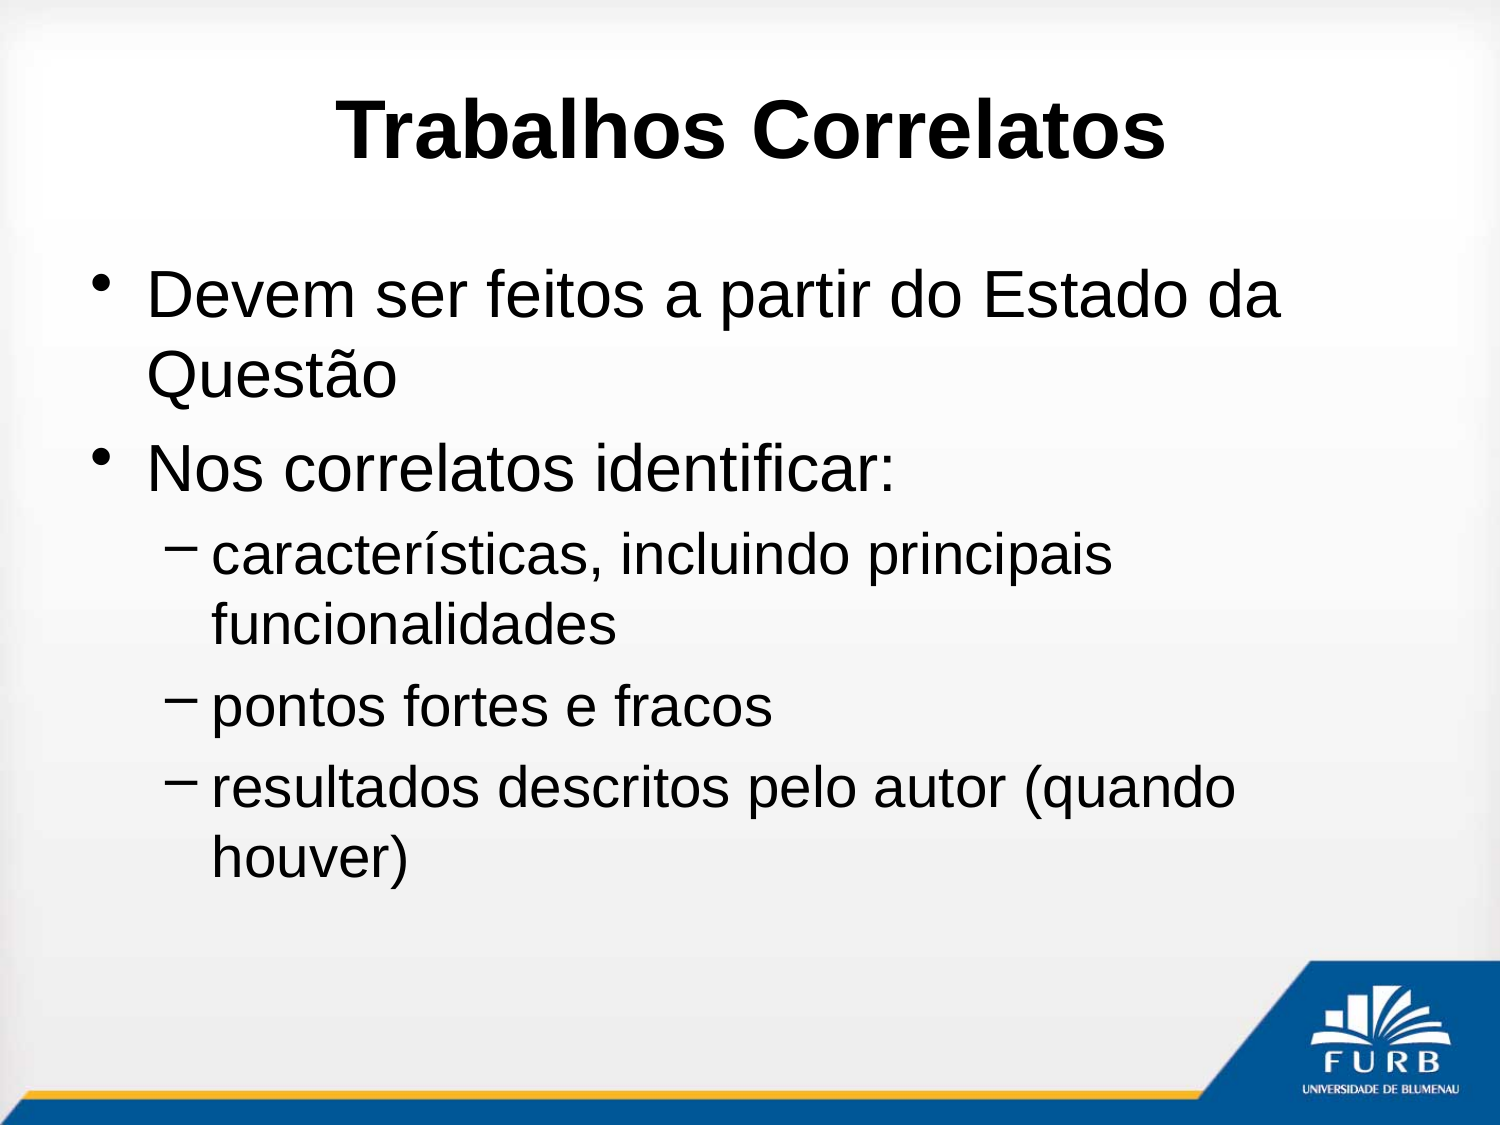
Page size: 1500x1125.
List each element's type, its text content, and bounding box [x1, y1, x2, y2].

picture [0, 0, 1500, 1125]
title Trabalhos Correlatos [76, 30, 1427, 219]
list Devem ser feitos a partir do Estado da Questão Nos correlatos identificar: características, incluindo principais funcionalidades pontos fortes e fracos resultados descritos pelo autor (quando houver) [74, 243, 1426, 1048]
